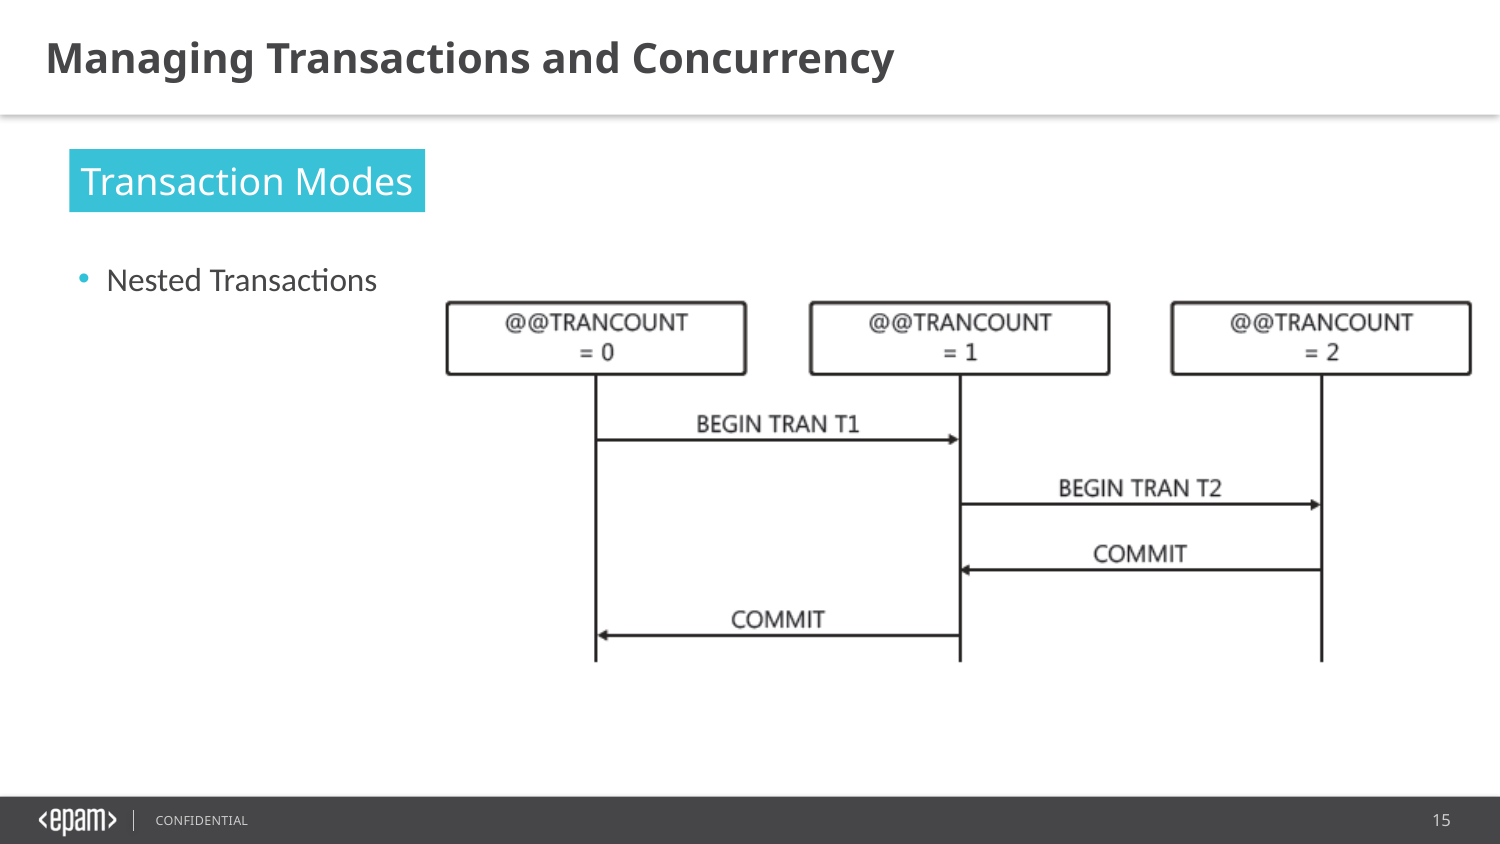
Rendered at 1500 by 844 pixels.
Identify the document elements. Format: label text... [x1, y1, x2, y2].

text_box Nested Transactions [63, 246, 737, 786]
text_box Transaction Modes [69, 149, 426, 213]
picture [38, 808, 117, 837]
list Managing Transactions and Concurrency [0, 0, 1500, 115]
picture [435, 286, 1480, 679]
